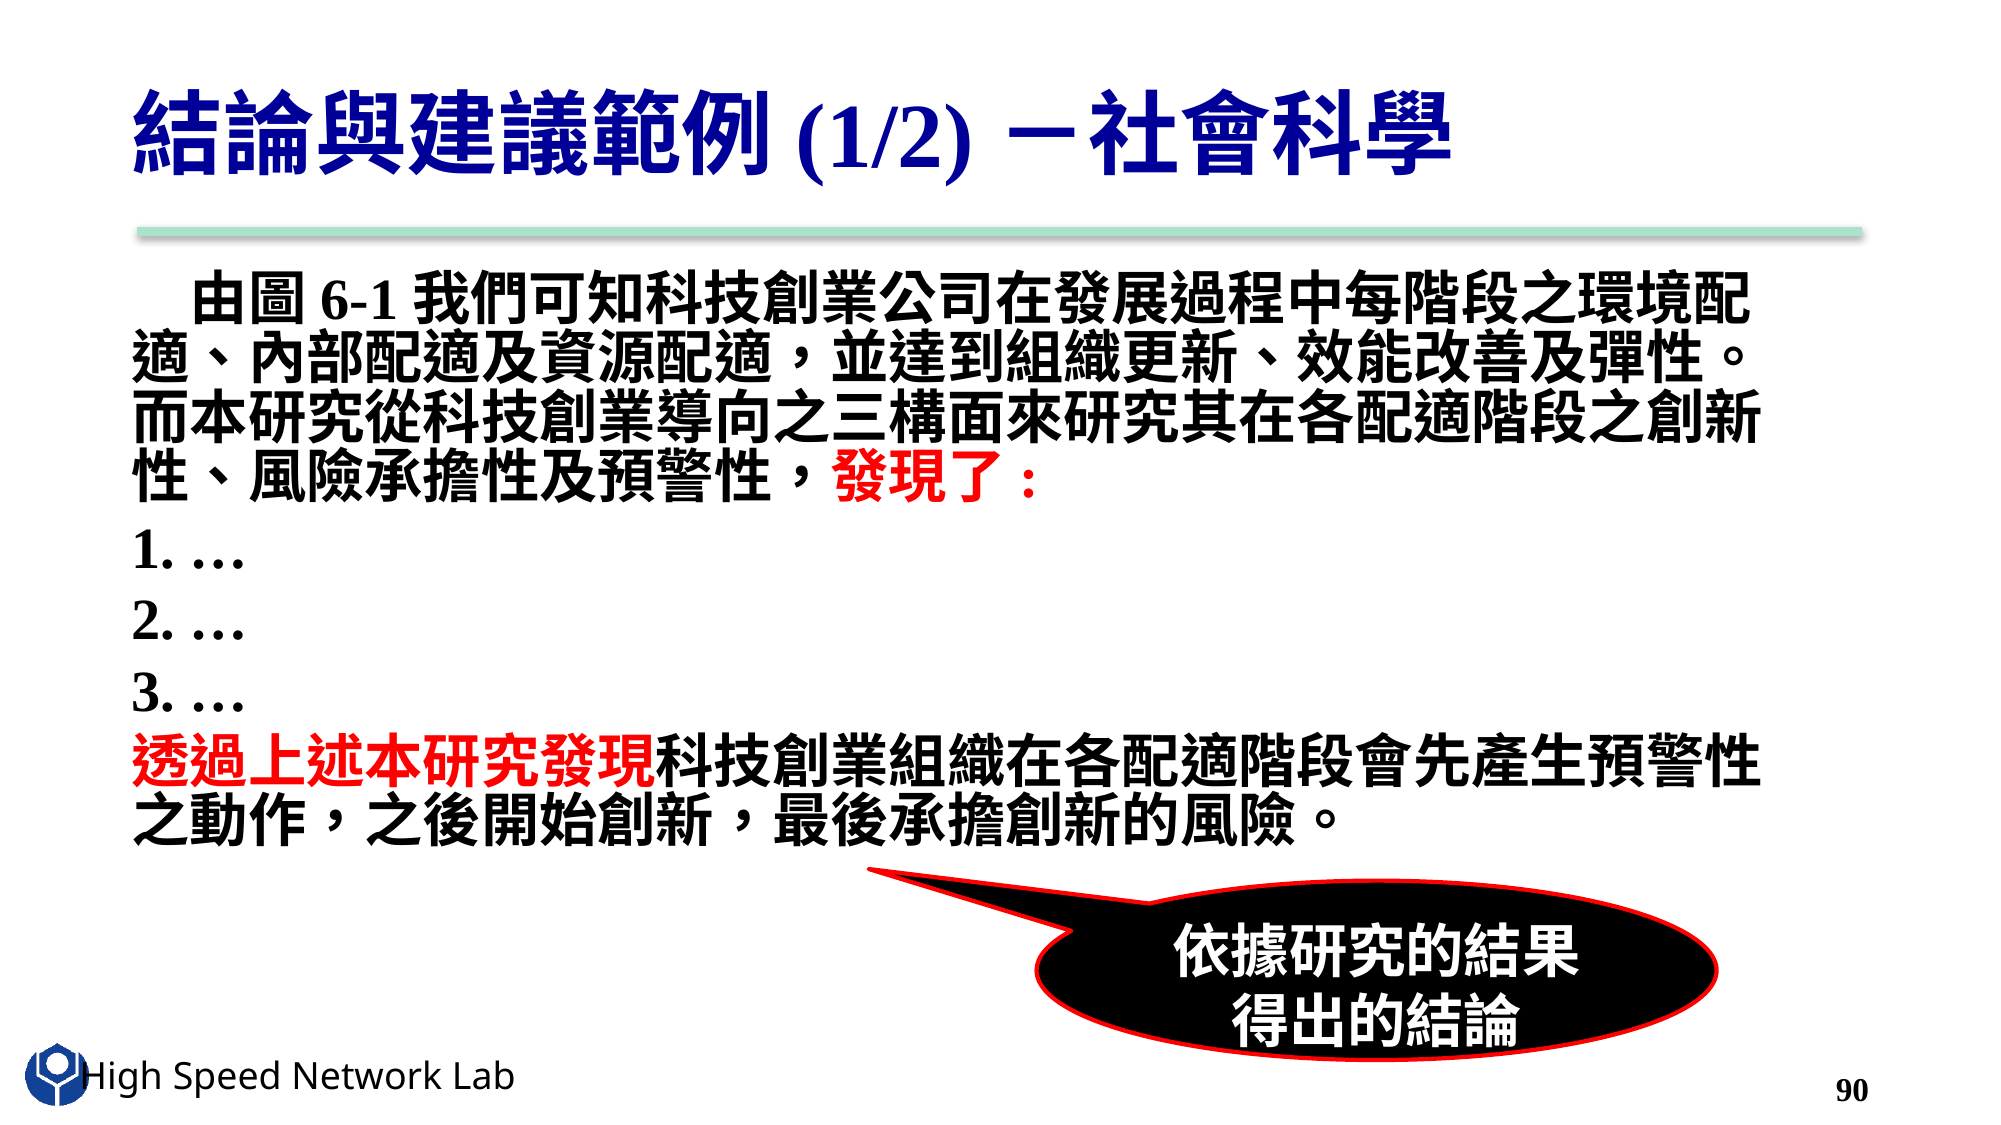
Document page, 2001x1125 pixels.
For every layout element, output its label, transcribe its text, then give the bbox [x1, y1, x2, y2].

title 結論與建議範例(1/2)－社會科學 [116, 37, 1817, 225]
text_box 依據研究的結果得出的結論 [866, 866, 1719, 1063]
picture [25, 1043, 89, 1106]
slide_number 90 [1820, 1059, 1969, 1106]
list 由圖6-1我們可知科技創業公司在發展過程中每階段之環境配適、內部配適及資源配適，並達到組織更新、效能改善及彈性。而本研究從科技創業導向之三構面來研究其在各配適階段之創新性、風險承擔性及預警性，發現了: 1. … 2. … 3. … 透過上述本研究發現科技創業組織在各配適階段會先產生預警性之動作，之後開始創新，最後承擔創新的風險。 [116, 264, 1817, 1027]
